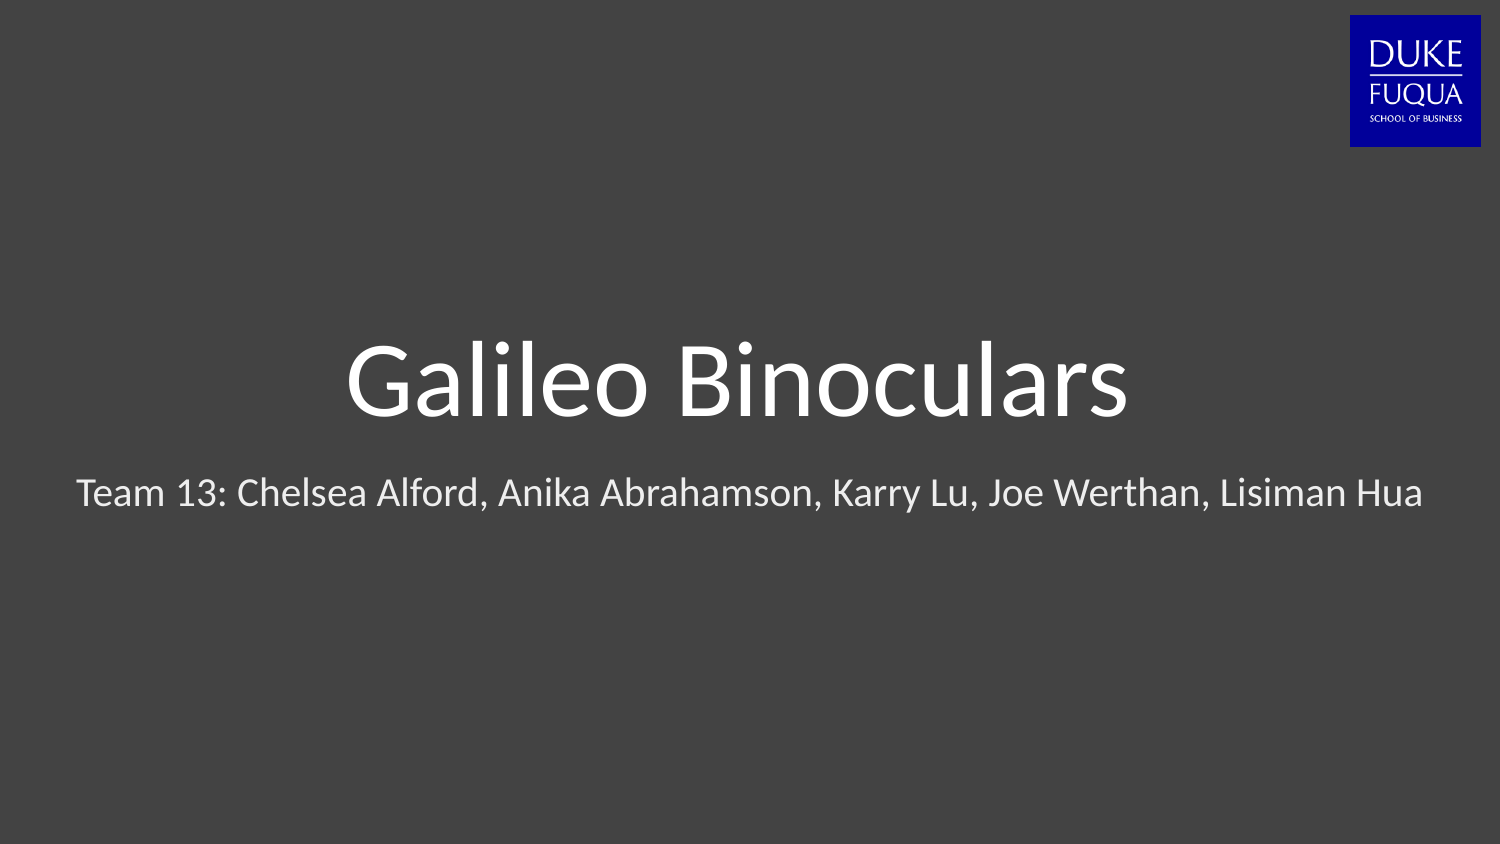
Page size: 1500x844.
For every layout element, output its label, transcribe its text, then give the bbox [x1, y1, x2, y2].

title Galileo Binoculars [51, 122, 1449, 459]
picture [1349, 15, 1481, 147]
subtitle Team 13: Chelsea Alford, Anika Abrahamson, Karry Lu, Joe Werthan, Lisiman Hua [51, 464, 1449, 595]
